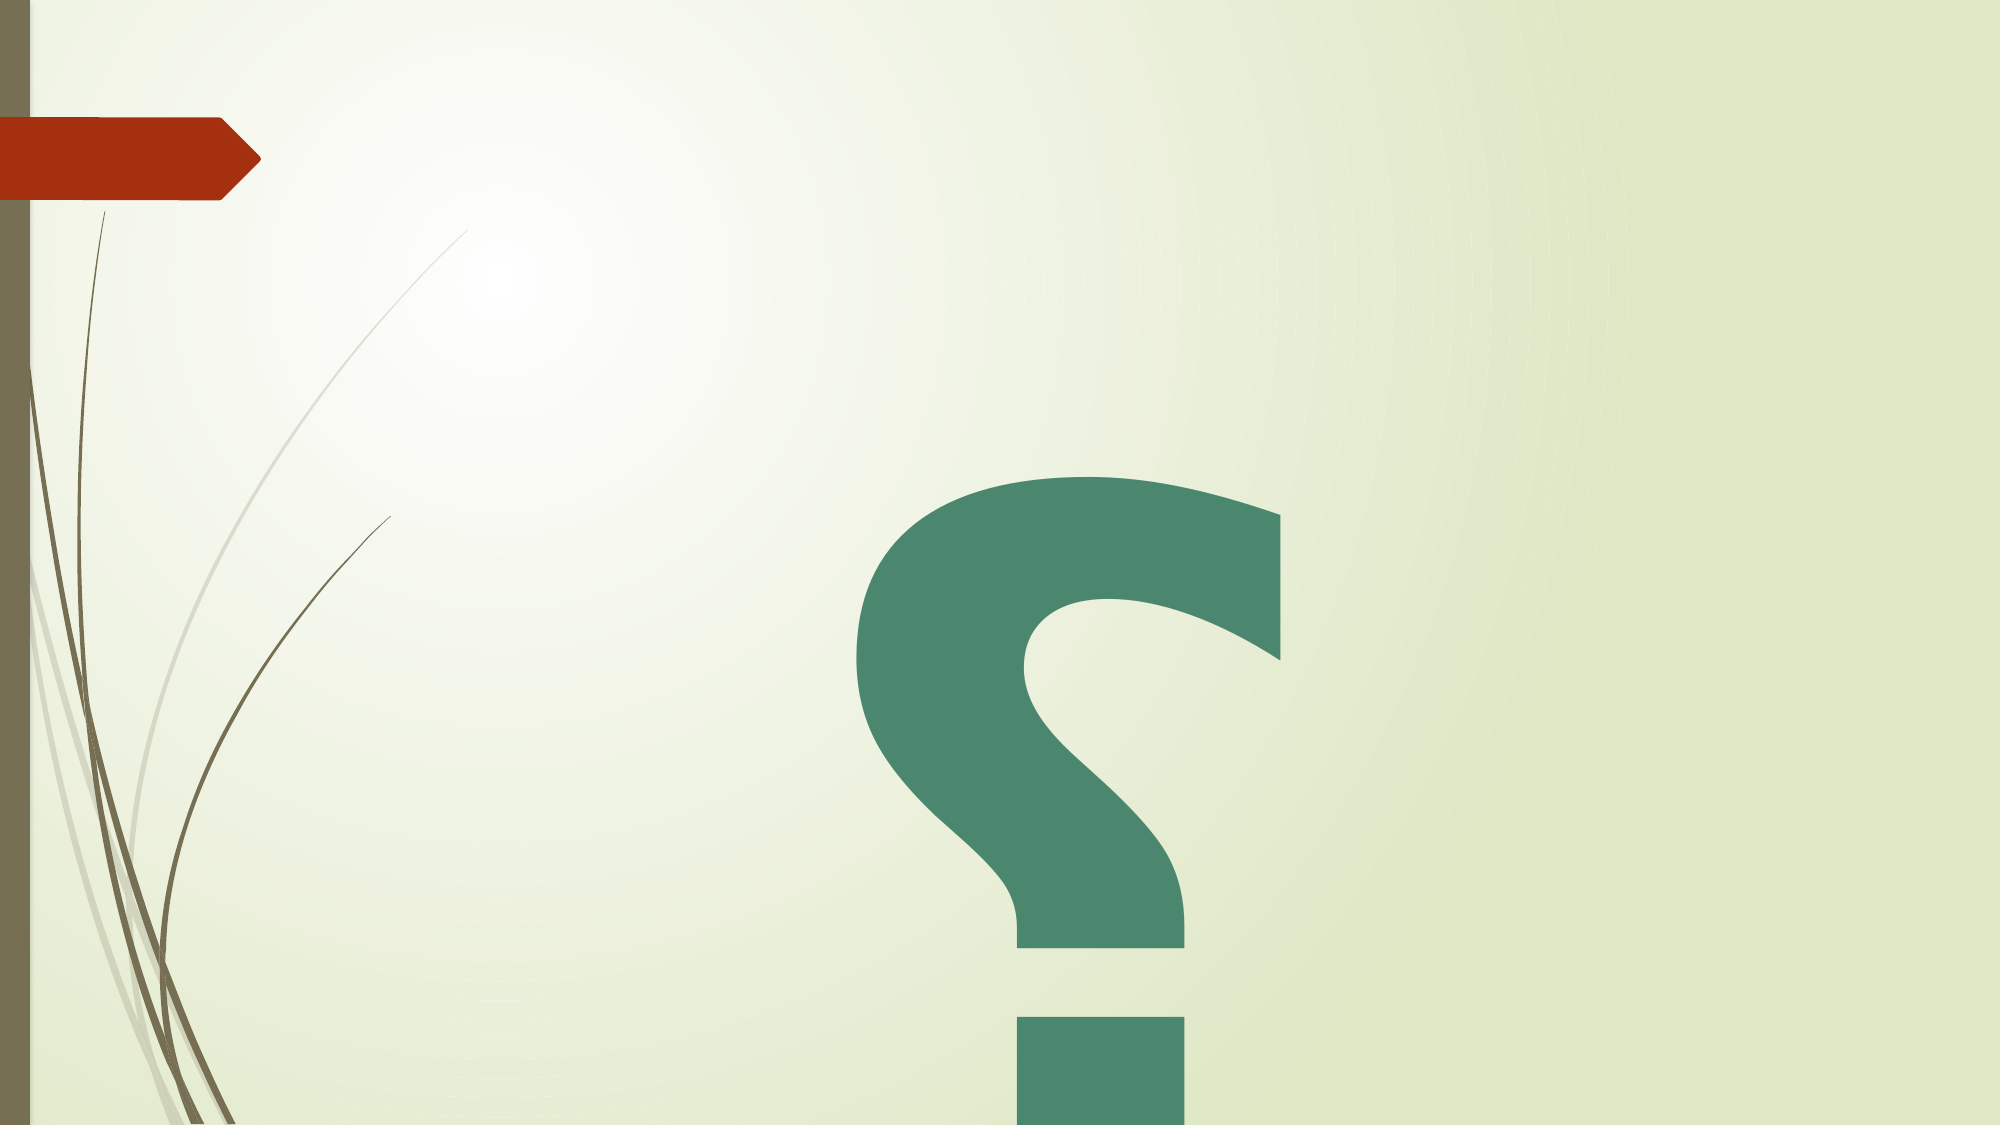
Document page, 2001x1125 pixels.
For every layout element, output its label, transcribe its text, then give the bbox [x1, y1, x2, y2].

list ؟ [246, 224, 1888, 1066]
title [425, 66, 1888, 224]
